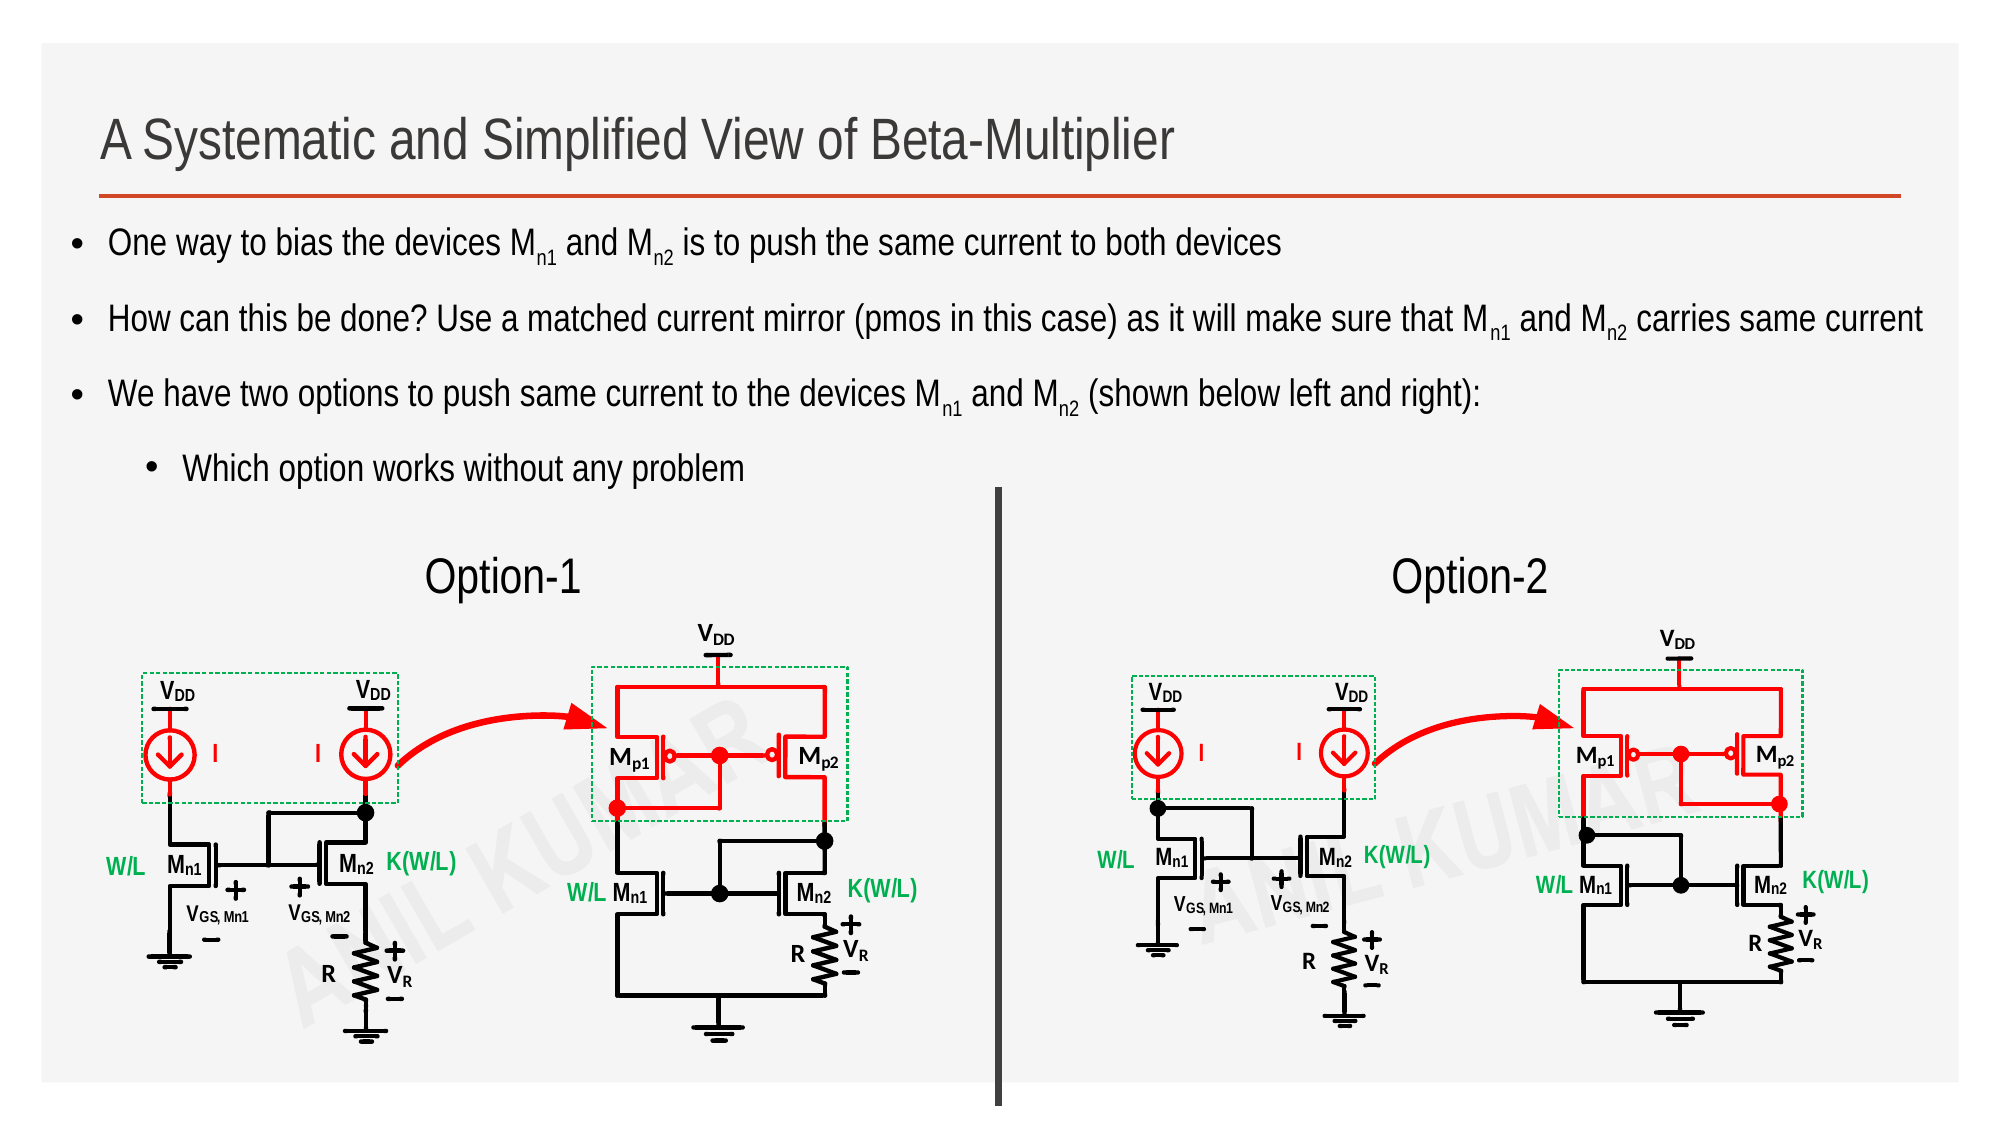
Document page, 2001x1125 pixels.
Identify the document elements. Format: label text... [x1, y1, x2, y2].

picture [88, 618, 942, 1065]
text_box Option-1 [399, 536, 607, 611]
picture [1080, 618, 1888, 1046]
text_box Option-2 [1366, 536, 1574, 611]
text_box One way to bias the devices Mn1 and Mn2 is to push the same current to both devices How can this be done? Use a matched current mirror (pmos in this case) as it will make sure that Mn1 and Mn2 carries same current We have two options to push same current to the devices Mn1 and Mn2 (shown below left and right): Which option works without any problem [55, 209, 1943, 507]
title A Systematic and Simplified View of Beta-Multiplier [85, 73, 1865, 179]
